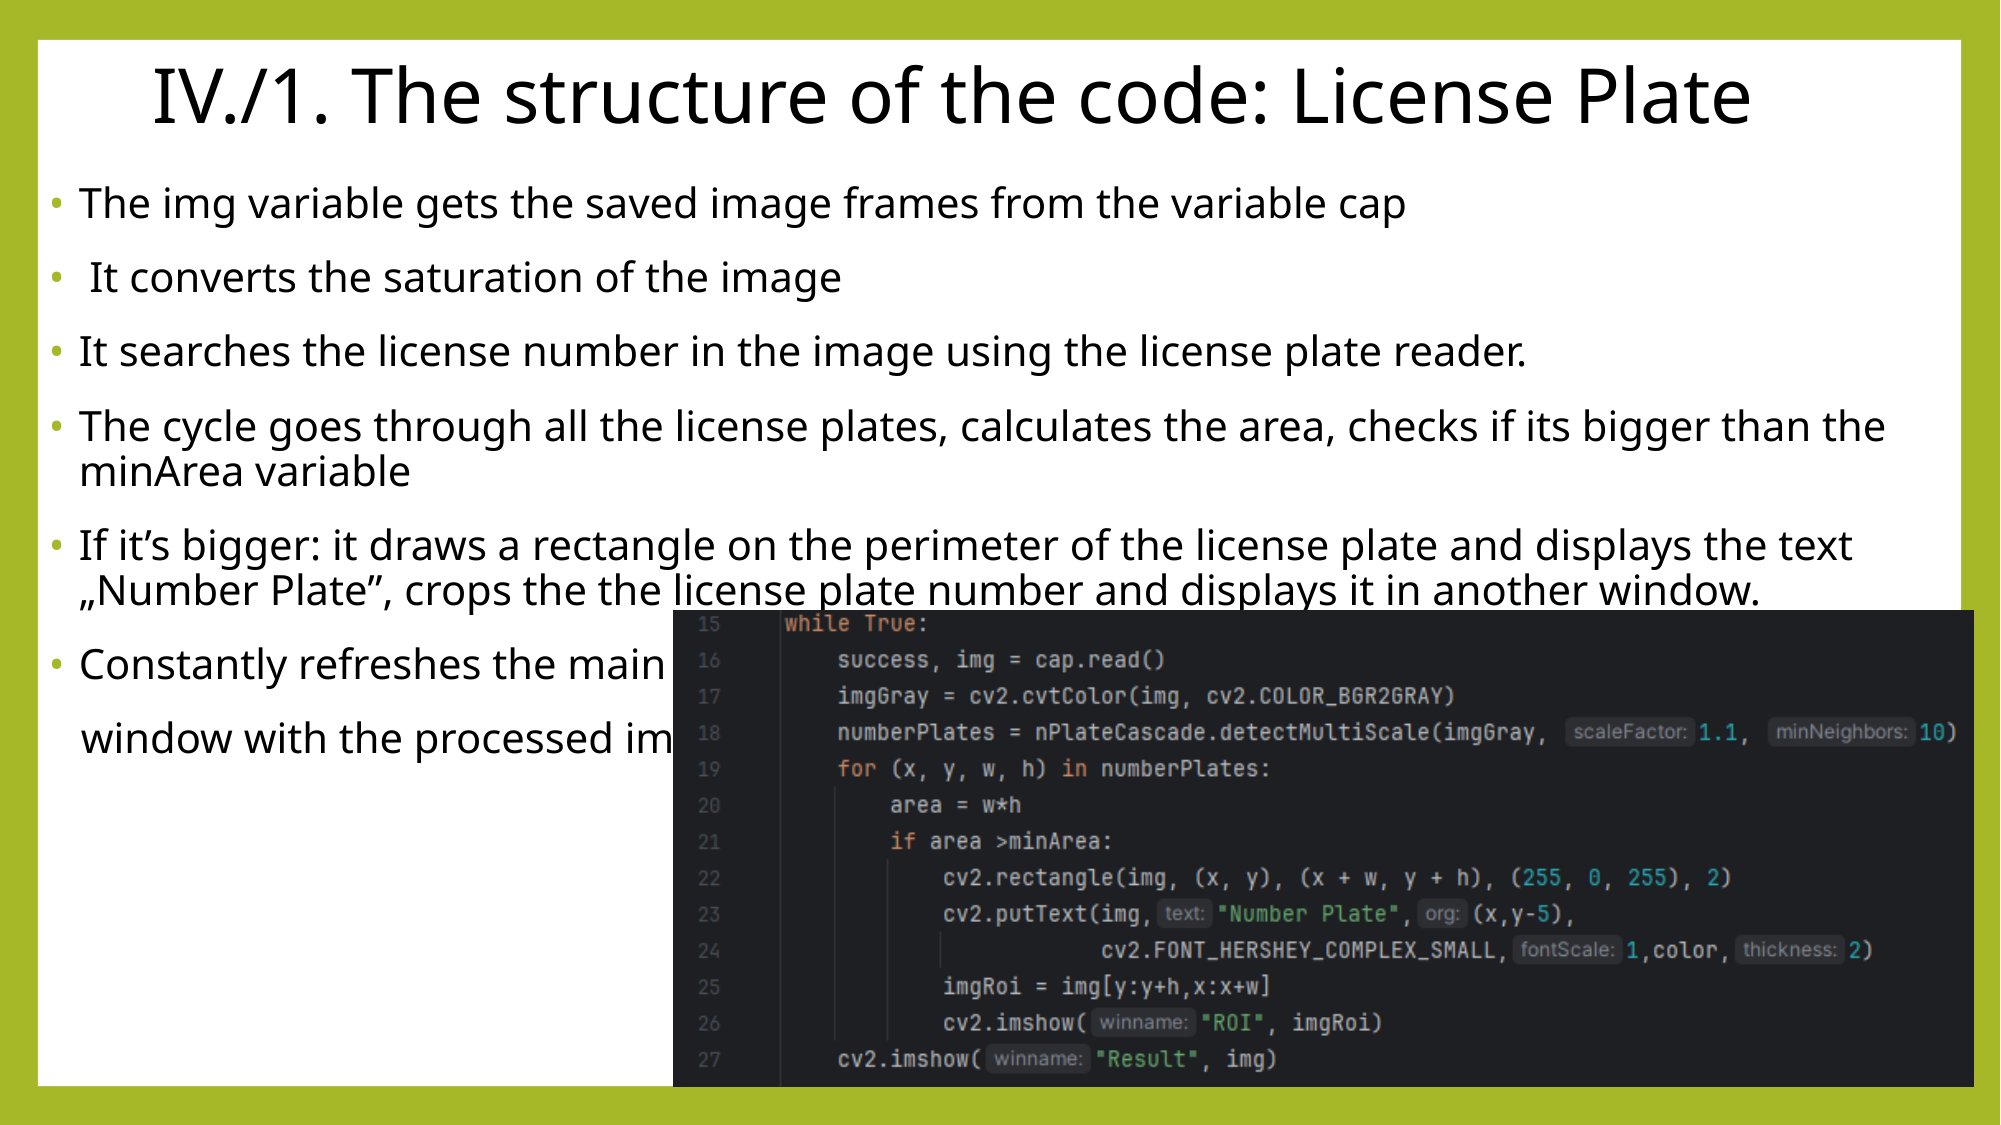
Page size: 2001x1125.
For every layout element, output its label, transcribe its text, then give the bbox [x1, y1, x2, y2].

list The img variable gets the saved image frames from the variable cap It converts the saturation of the image It searches the license number in the image using the license plate reader. The cycle goes through all the license plates, calculates the area, checks if its bigger than the minArea variable If it’s bigger: it draws a rectangle on the perimeter of the license plate and displays the text „Number Plate”, crops the the license plate number and displays it in another window. Constantly refreshes the main window with the processed image [26, 174, 1978, 1087]
title IV./1. The structure of the code: License Plate [137, 23, 1863, 174]
picture [673, 610, 1975, 1087]
